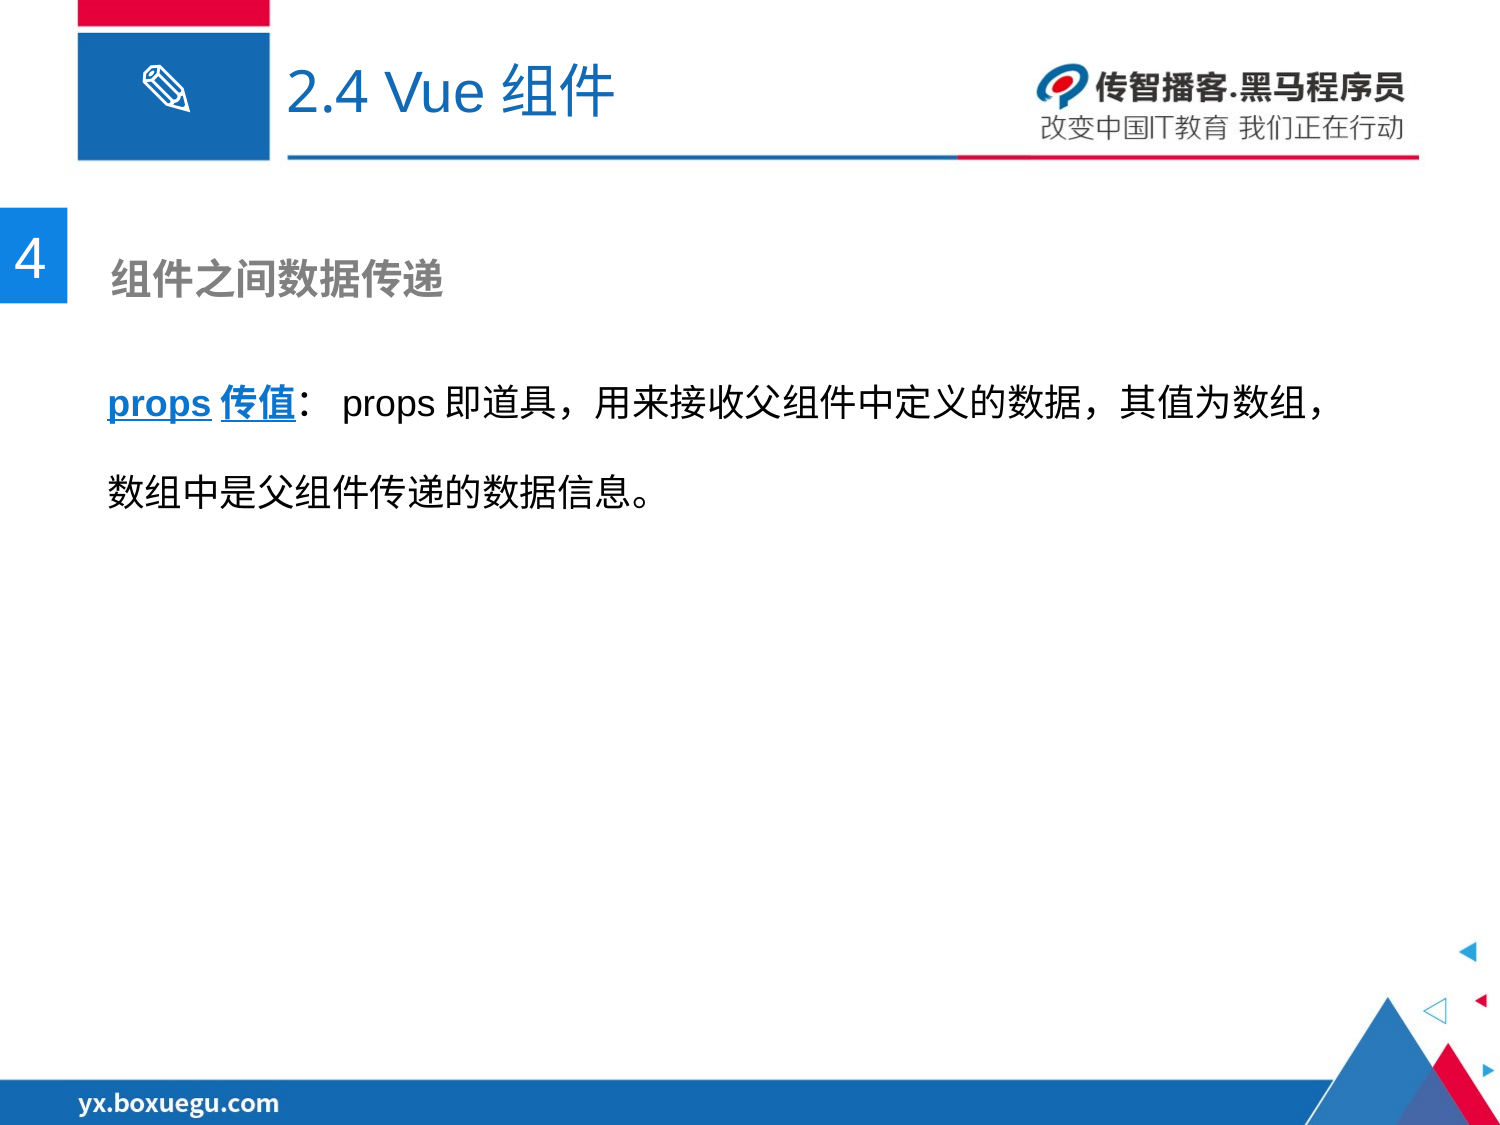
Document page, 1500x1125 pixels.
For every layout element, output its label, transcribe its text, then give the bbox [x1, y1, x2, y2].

text_box 组件之间数据传递 [69, 245, 842, 355]
text_box props传值：props即道具，用来接收父组件中定义的数据，其值为数组，数组中是父组件传递的数据信息。 [92, 326, 1390, 522]
picture [0, 1, 1500, 1125]
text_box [0, 207, 68, 304]
title 2.4 Vue组件 [271, 25, 1046, 153]
